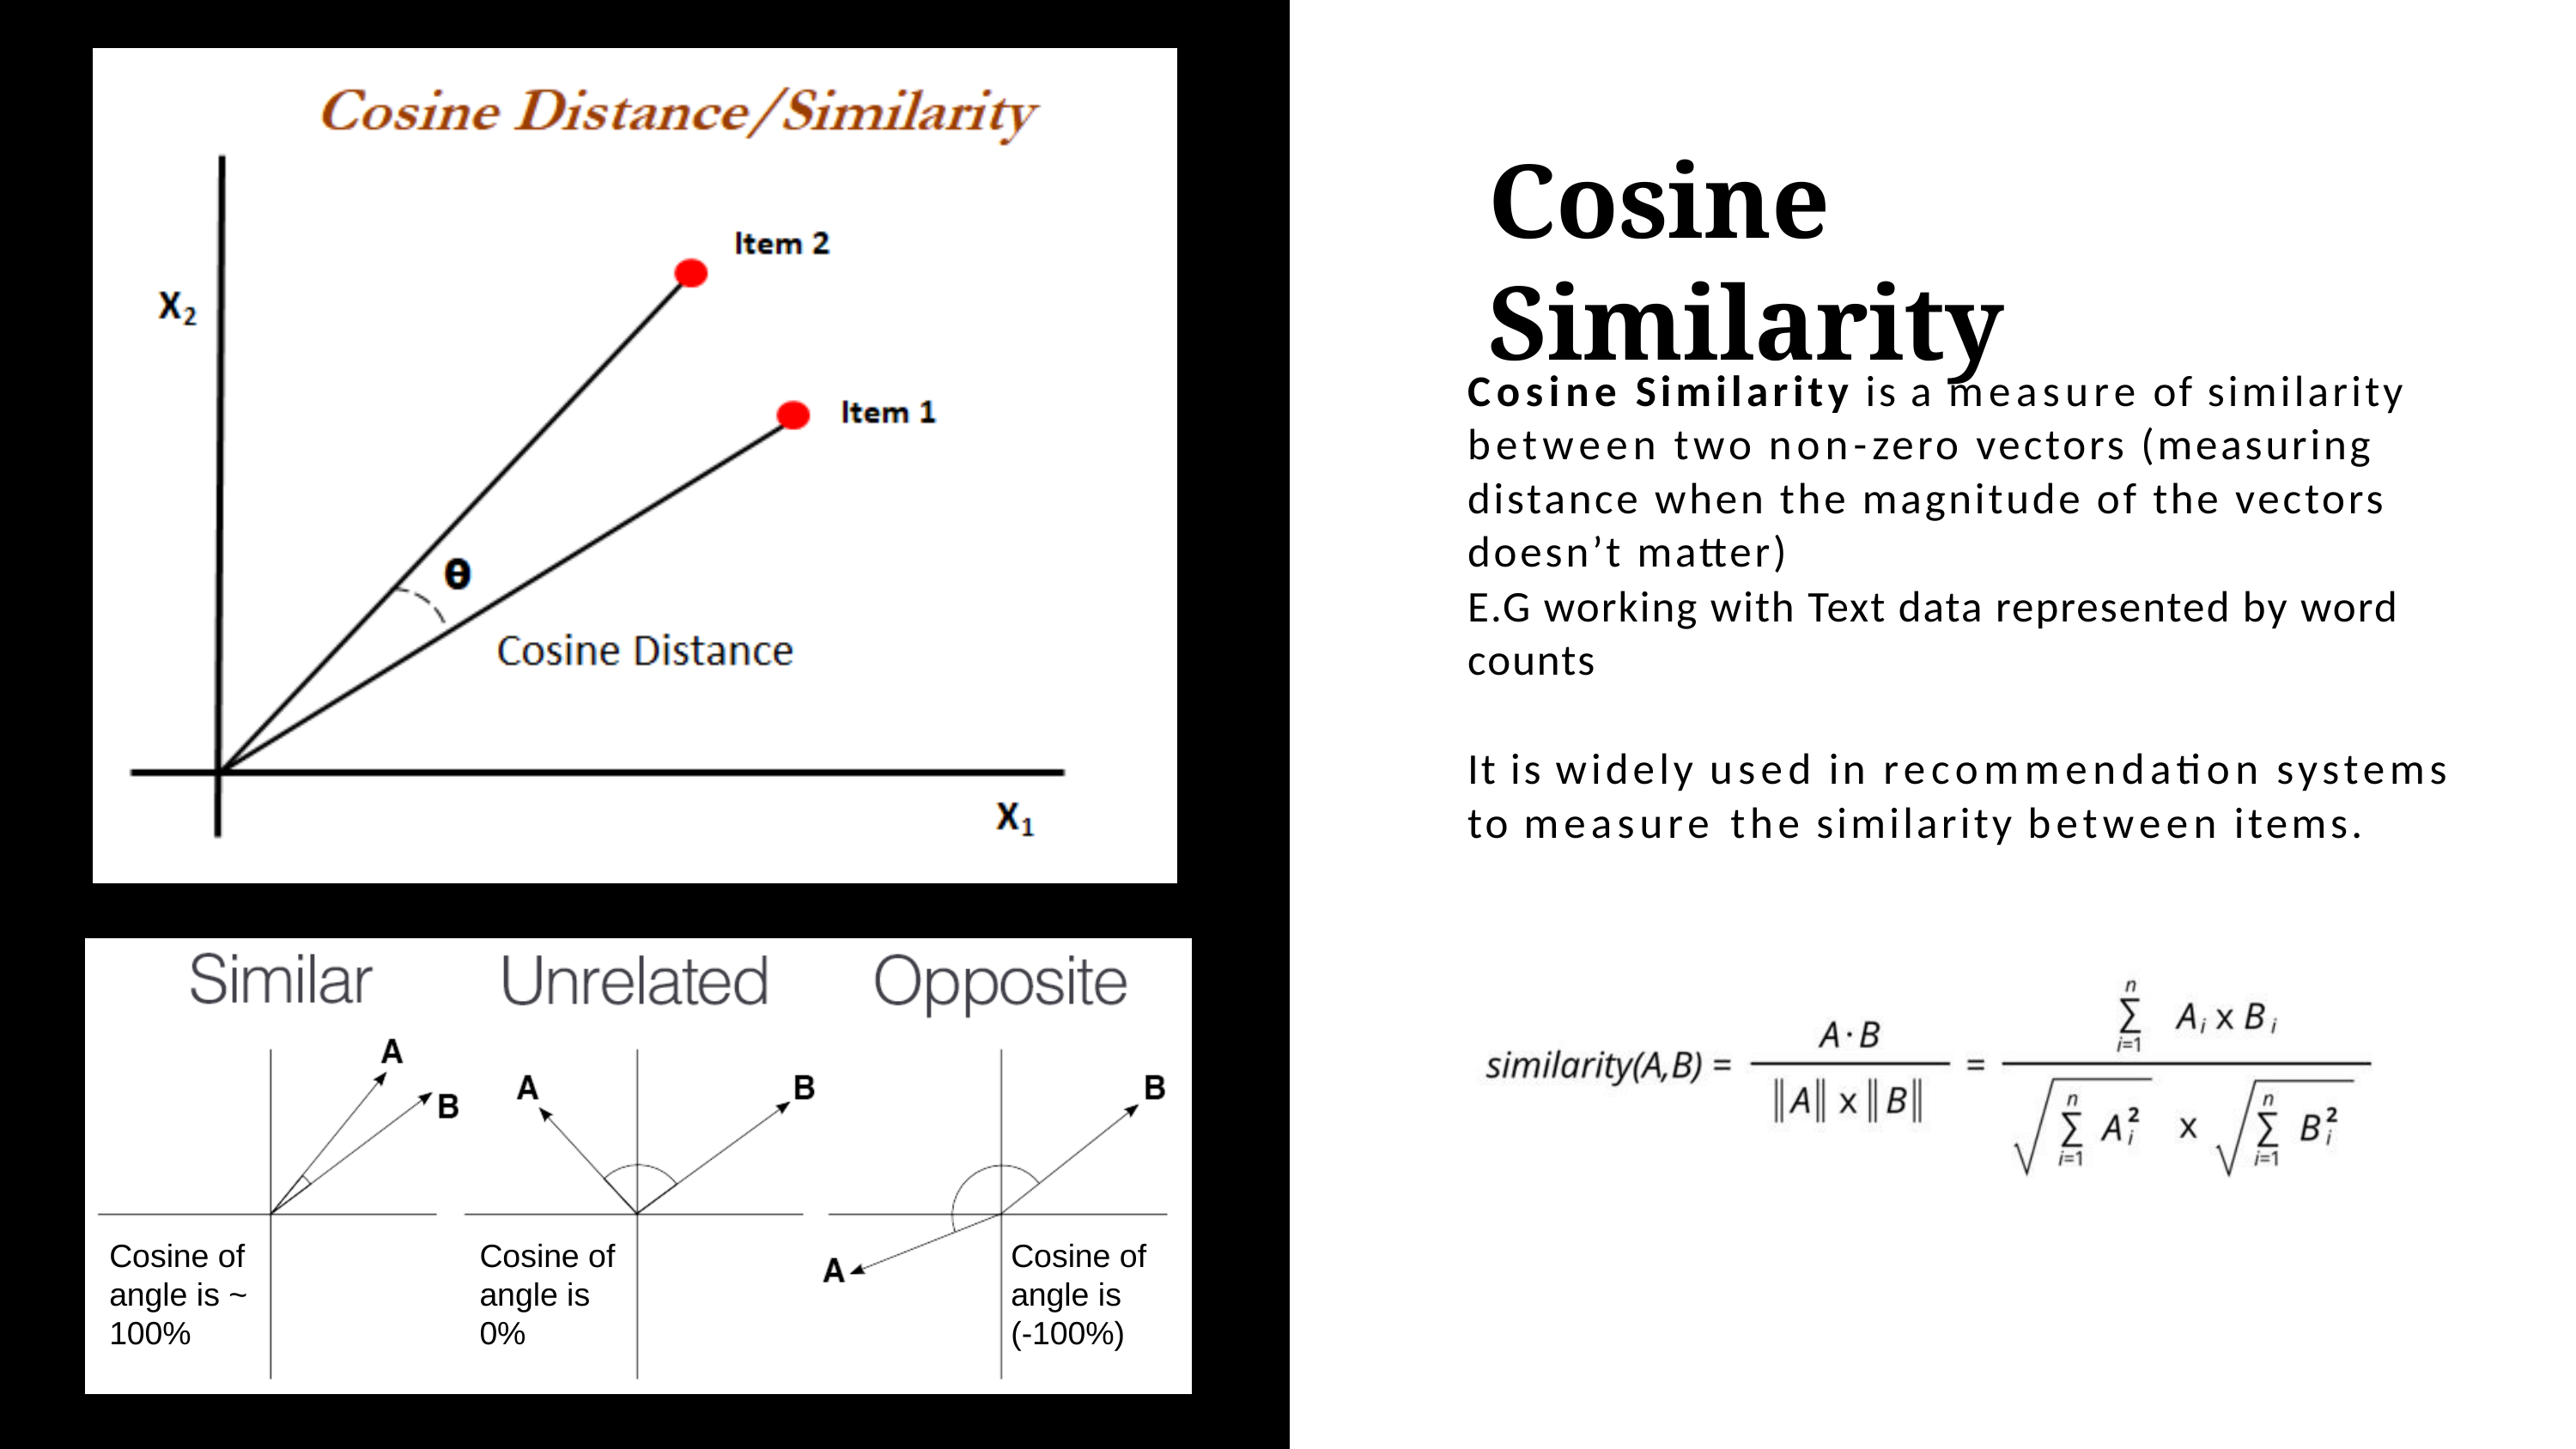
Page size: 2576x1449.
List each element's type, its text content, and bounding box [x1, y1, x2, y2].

picture [92, 47, 1177, 884]
picture [1464, 945, 2432, 1197]
text_box [0, 0, 1290, 1449]
text_box Cosine Similarity is a measure of similarity between two non-zero vectors (measuring distance when the magnitude of the vectors doesn’t matter) E.G working with Text data represented by word counts It is widely used in recommendation systems to measure the similarity between items. [1466, 360, 2463, 847]
picture [85, 938, 1192, 1394]
title Cosine Similarity [1486, 134, 2306, 360]
